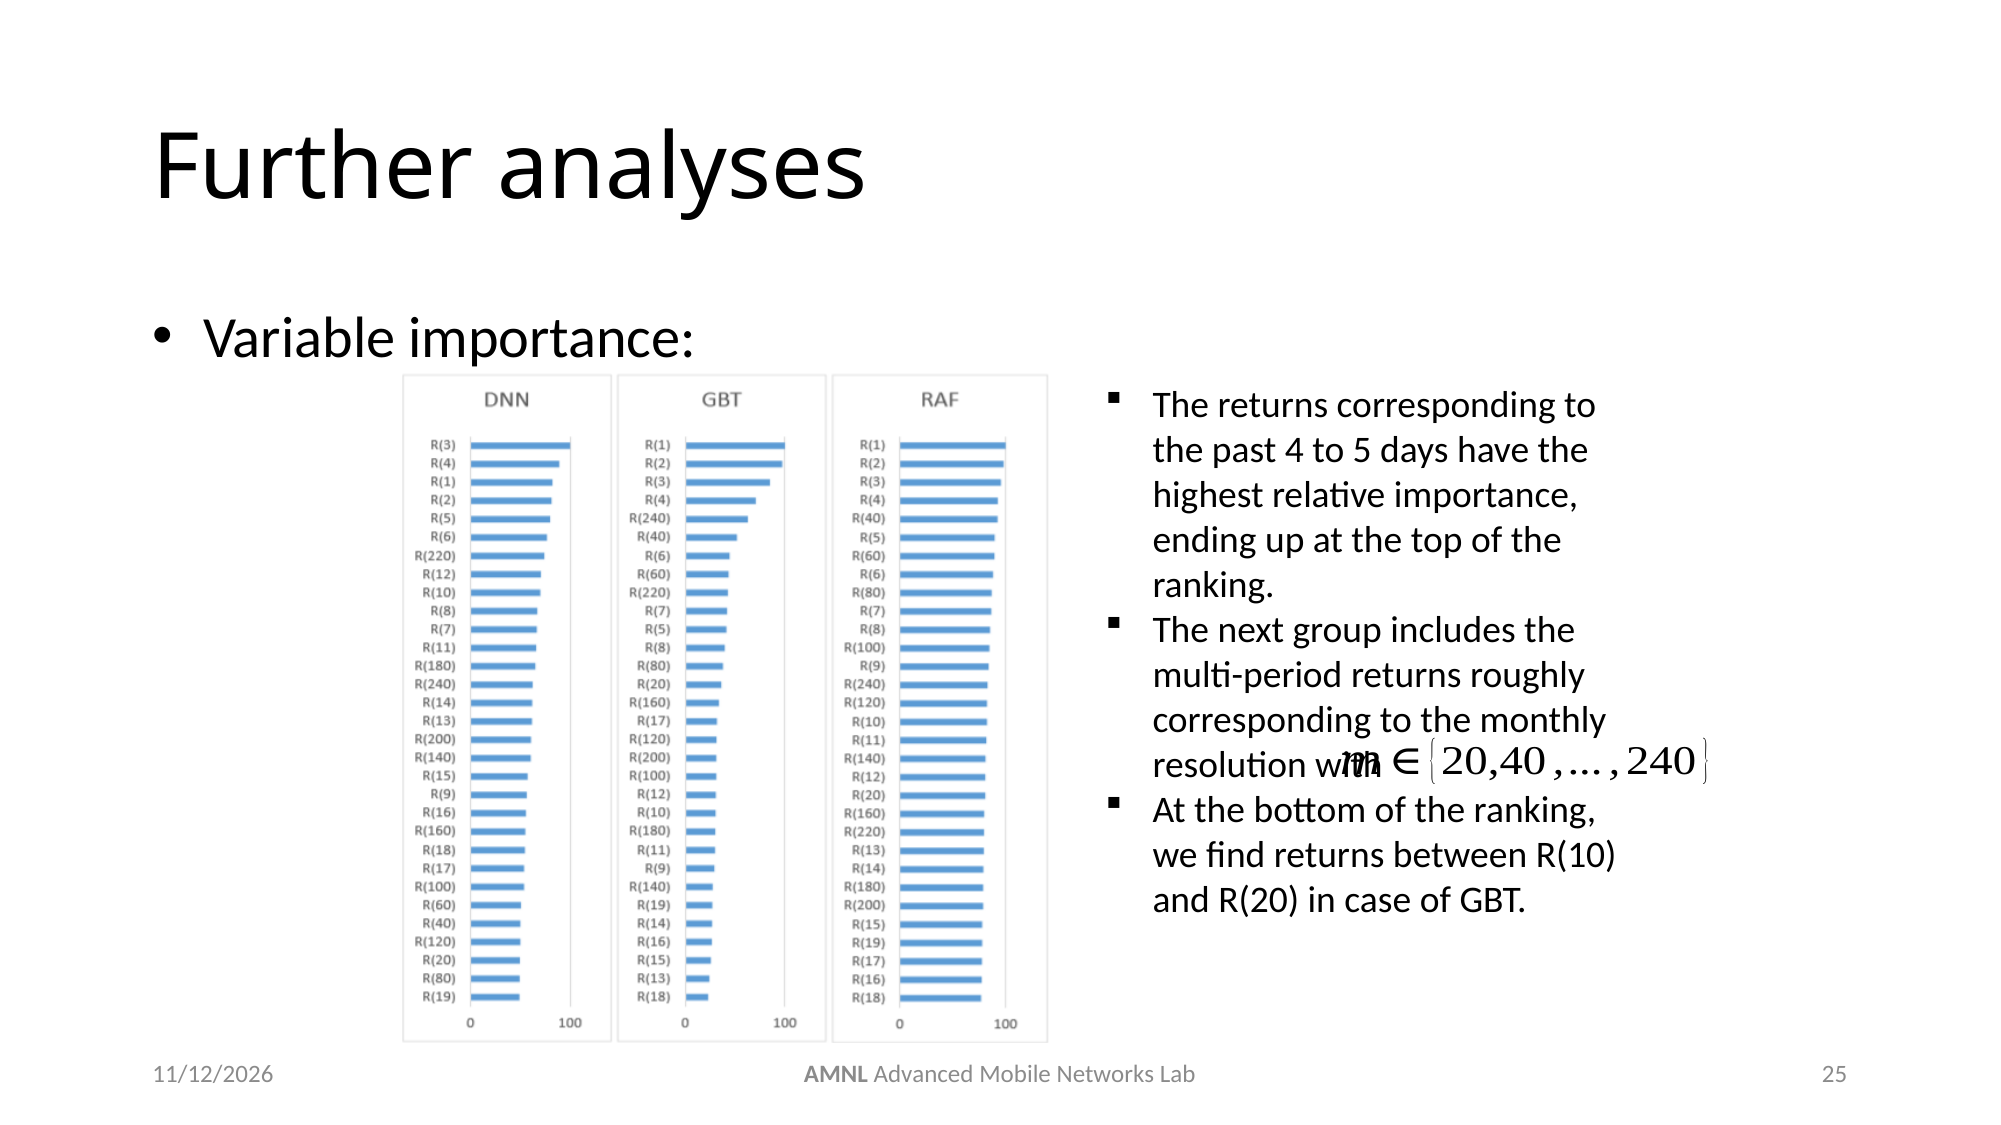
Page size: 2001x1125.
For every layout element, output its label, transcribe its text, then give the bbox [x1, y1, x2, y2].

text_box The returns corresponding to the past 4 to 5 days have the highest relative importance, ending up at the top of the ranking. The next group includes the multi-period returns roughly corresponding to the monthly resolution with At the bottom of the ranking, we find returns between R(10) and R(20) in case of GBT. [1090, 372, 1647, 928]
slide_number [137, 1042, 588, 1103]
title Further analyses [137, 59, 1863, 278]
footer AMNL Advanced Mobile Networks Lab [662, 1042, 1338, 1103]
list Variable importance: [137, 299, 1863, 1014]
picture [399, 370, 1049, 1043]
slide_number 25 [1412, 1042, 1863, 1103]
